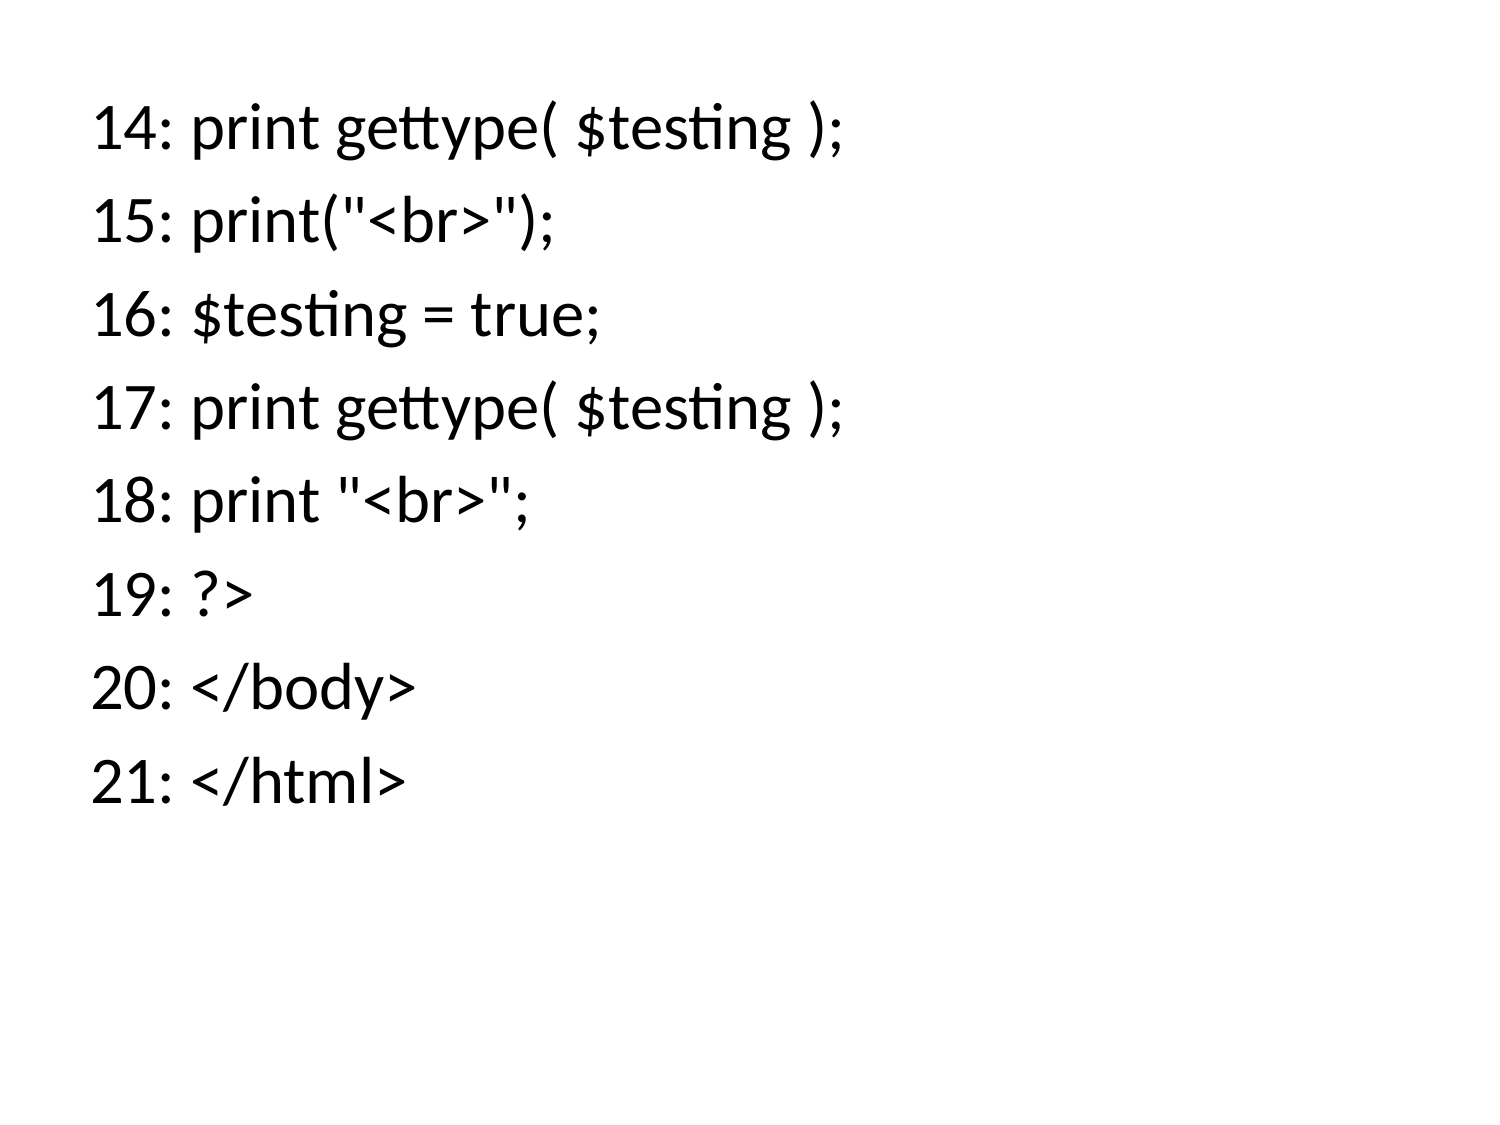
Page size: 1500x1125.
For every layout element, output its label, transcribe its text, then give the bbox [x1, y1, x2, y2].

list 14: print gettype( $testing ); 15: print("<br>"); 16: $testing = true; 17: print gettype( $testing ); 18: print "<br>"; 19: ?> 20: </body> 21: </html> [75, 75, 1425, 1005]
